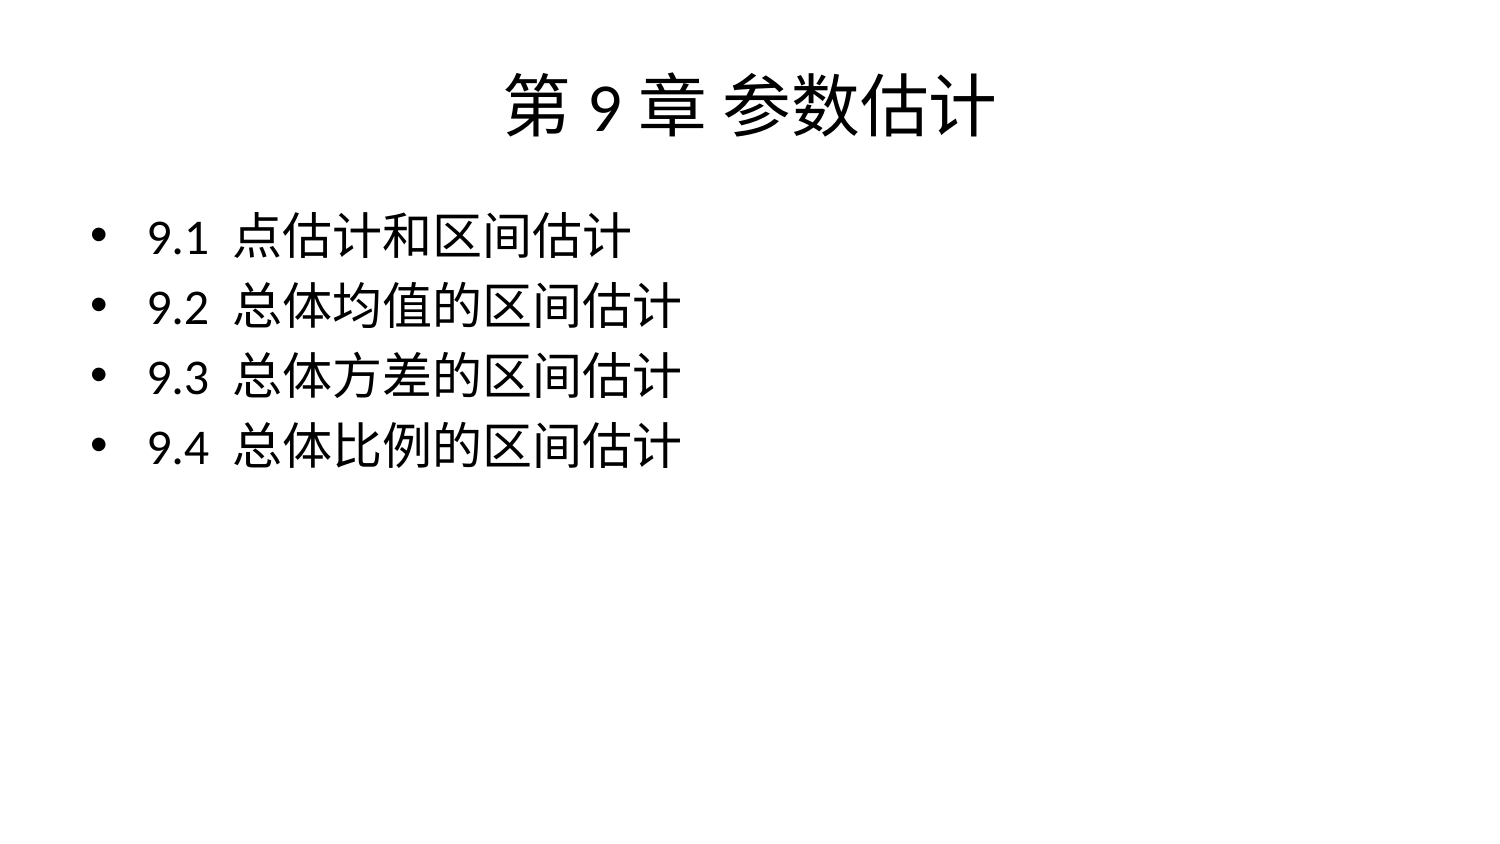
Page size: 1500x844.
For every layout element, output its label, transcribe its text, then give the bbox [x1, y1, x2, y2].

title 第9章 参数估计 [75, 33, 1425, 175]
list 9.1 点估计和区间估计 9.2 总体均值的区间估计 9.3 总体方差的区间估计 9.4 总体比例的区间估计 [75, 196, 1425, 754]
